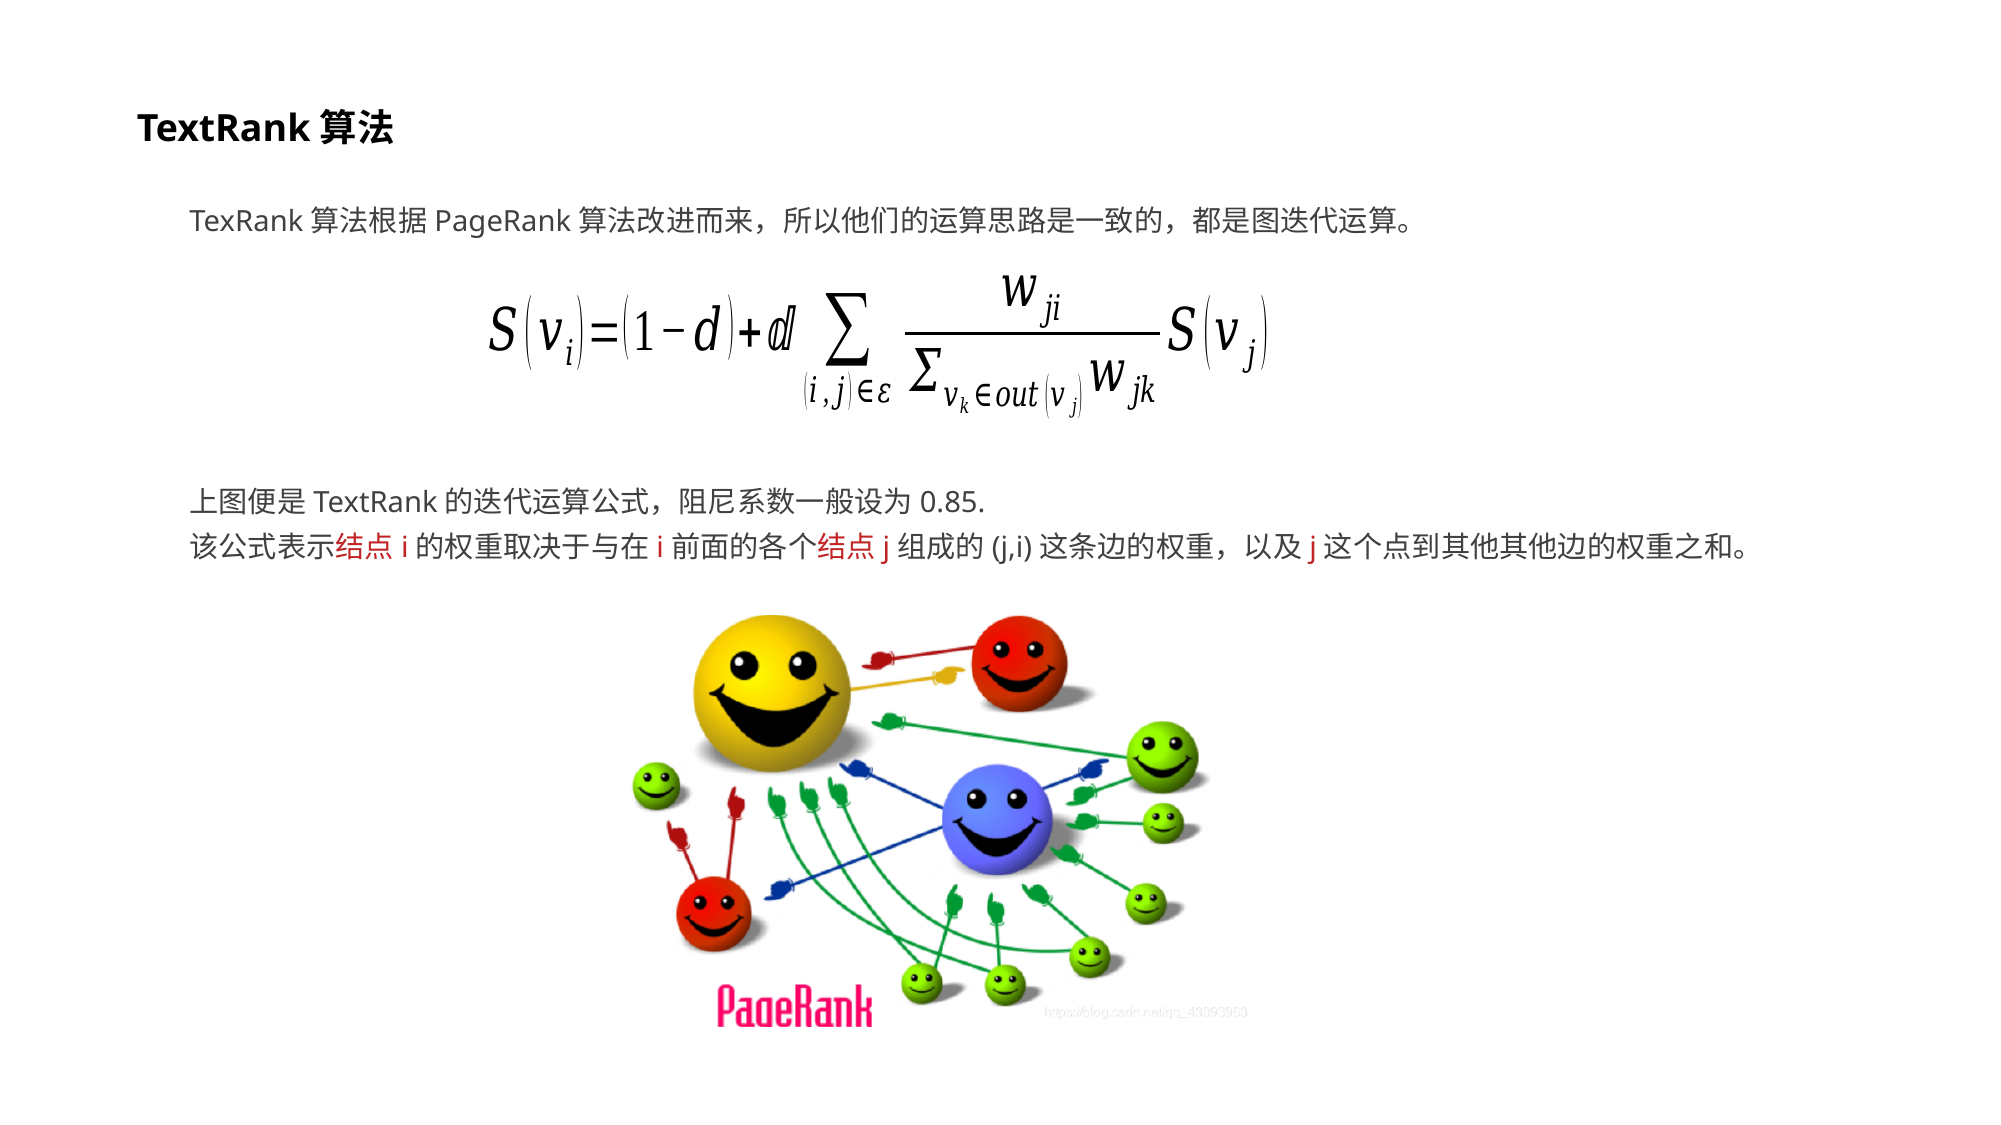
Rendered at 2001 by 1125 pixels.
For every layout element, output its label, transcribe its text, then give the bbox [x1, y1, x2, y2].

picture [609, 610, 1255, 1027]
text_box TextRank算法 [121, 95, 856, 156]
text_box 上图便是TextRank的迭代运算公式，阻尼系数一般设为0.85. 该公式表示结点i的权重取决于与在i前面的各个结点j组成的(j,i)这条边的权重，以及j这个点到其他其他边的权重之和。 [121, 464, 1834, 571]
text_box TexRank算法根据PageRank算法改进而来，所以他们的运算思路是一致的，都是图迭代运算。 [121, 184, 1834, 246]
